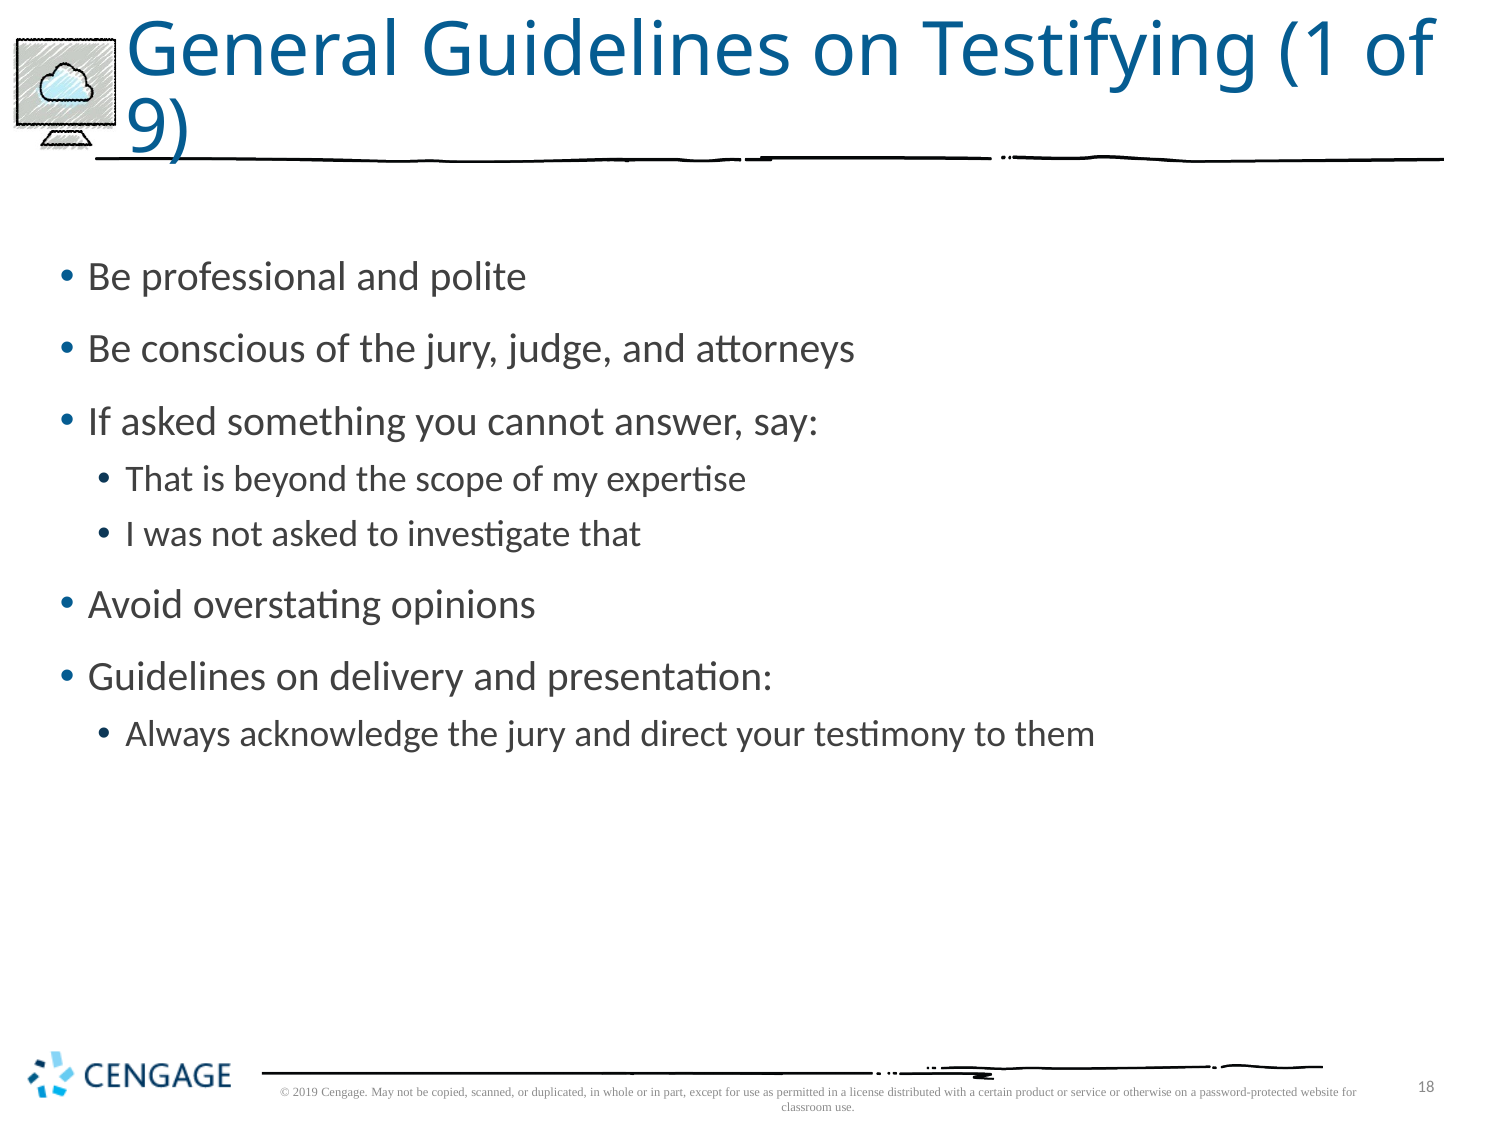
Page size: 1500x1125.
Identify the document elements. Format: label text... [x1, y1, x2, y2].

picture [95, 155, 1444, 163]
title General Guidelines on Testifying (1 of 9) [125, 52, 1442, 130]
picture [12, 36, 117, 151]
picture [261, 1064, 1323, 1079]
list Be professional and polite Be conscious of the jury, judge, and attorneys If asked something you cannot answer, say: That is beyond the scope of my expertise I was not asked to investigate that Avoid overstating opinions Guidelines on delivery and presentation: Always acknowledge the jury and direct your testimony to them [59, 252, 1441, 761]
footer © 2019 Cengage. May not be copied, scanned, or duplicated, in whole or in part, except for use as permitted in a license distributed with a certain product or service or otherwise on a password-protected website for classroom use. [261, 1079, 1375, 1120]
picture [7, 1037, 244, 1111]
